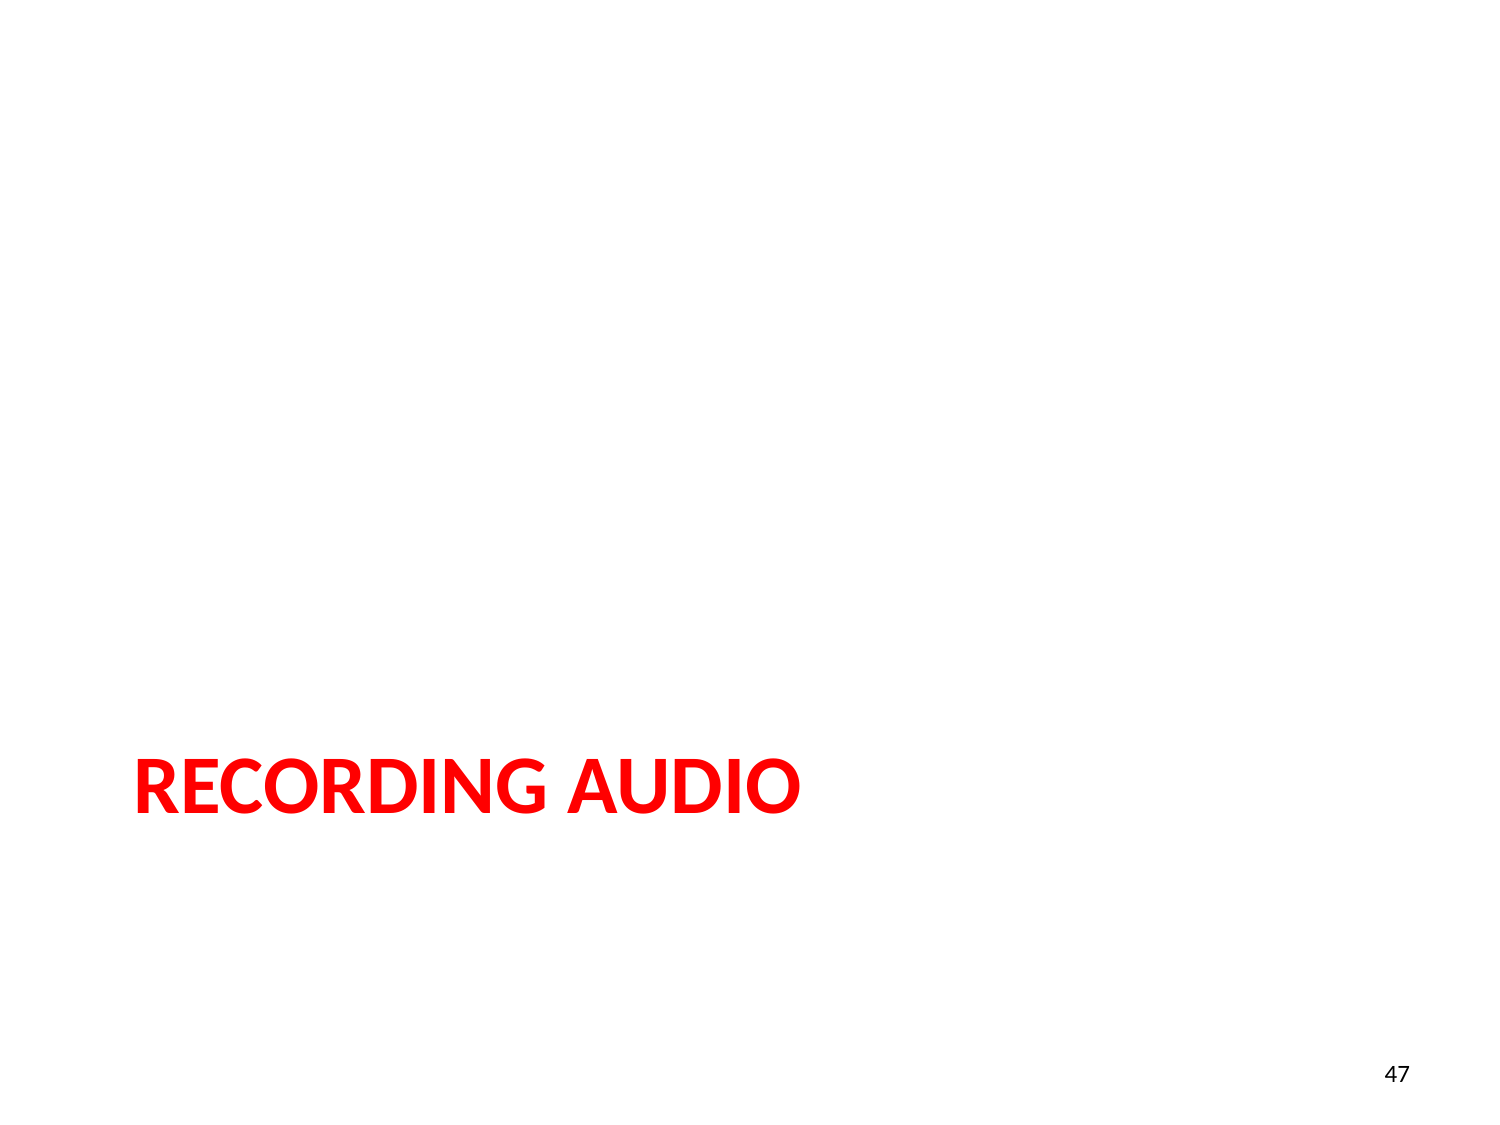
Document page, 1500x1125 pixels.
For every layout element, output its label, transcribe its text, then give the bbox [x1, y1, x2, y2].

title recording audio [118, 722, 1394, 947]
slide_number 47 [1074, 1042, 1425, 1103]
